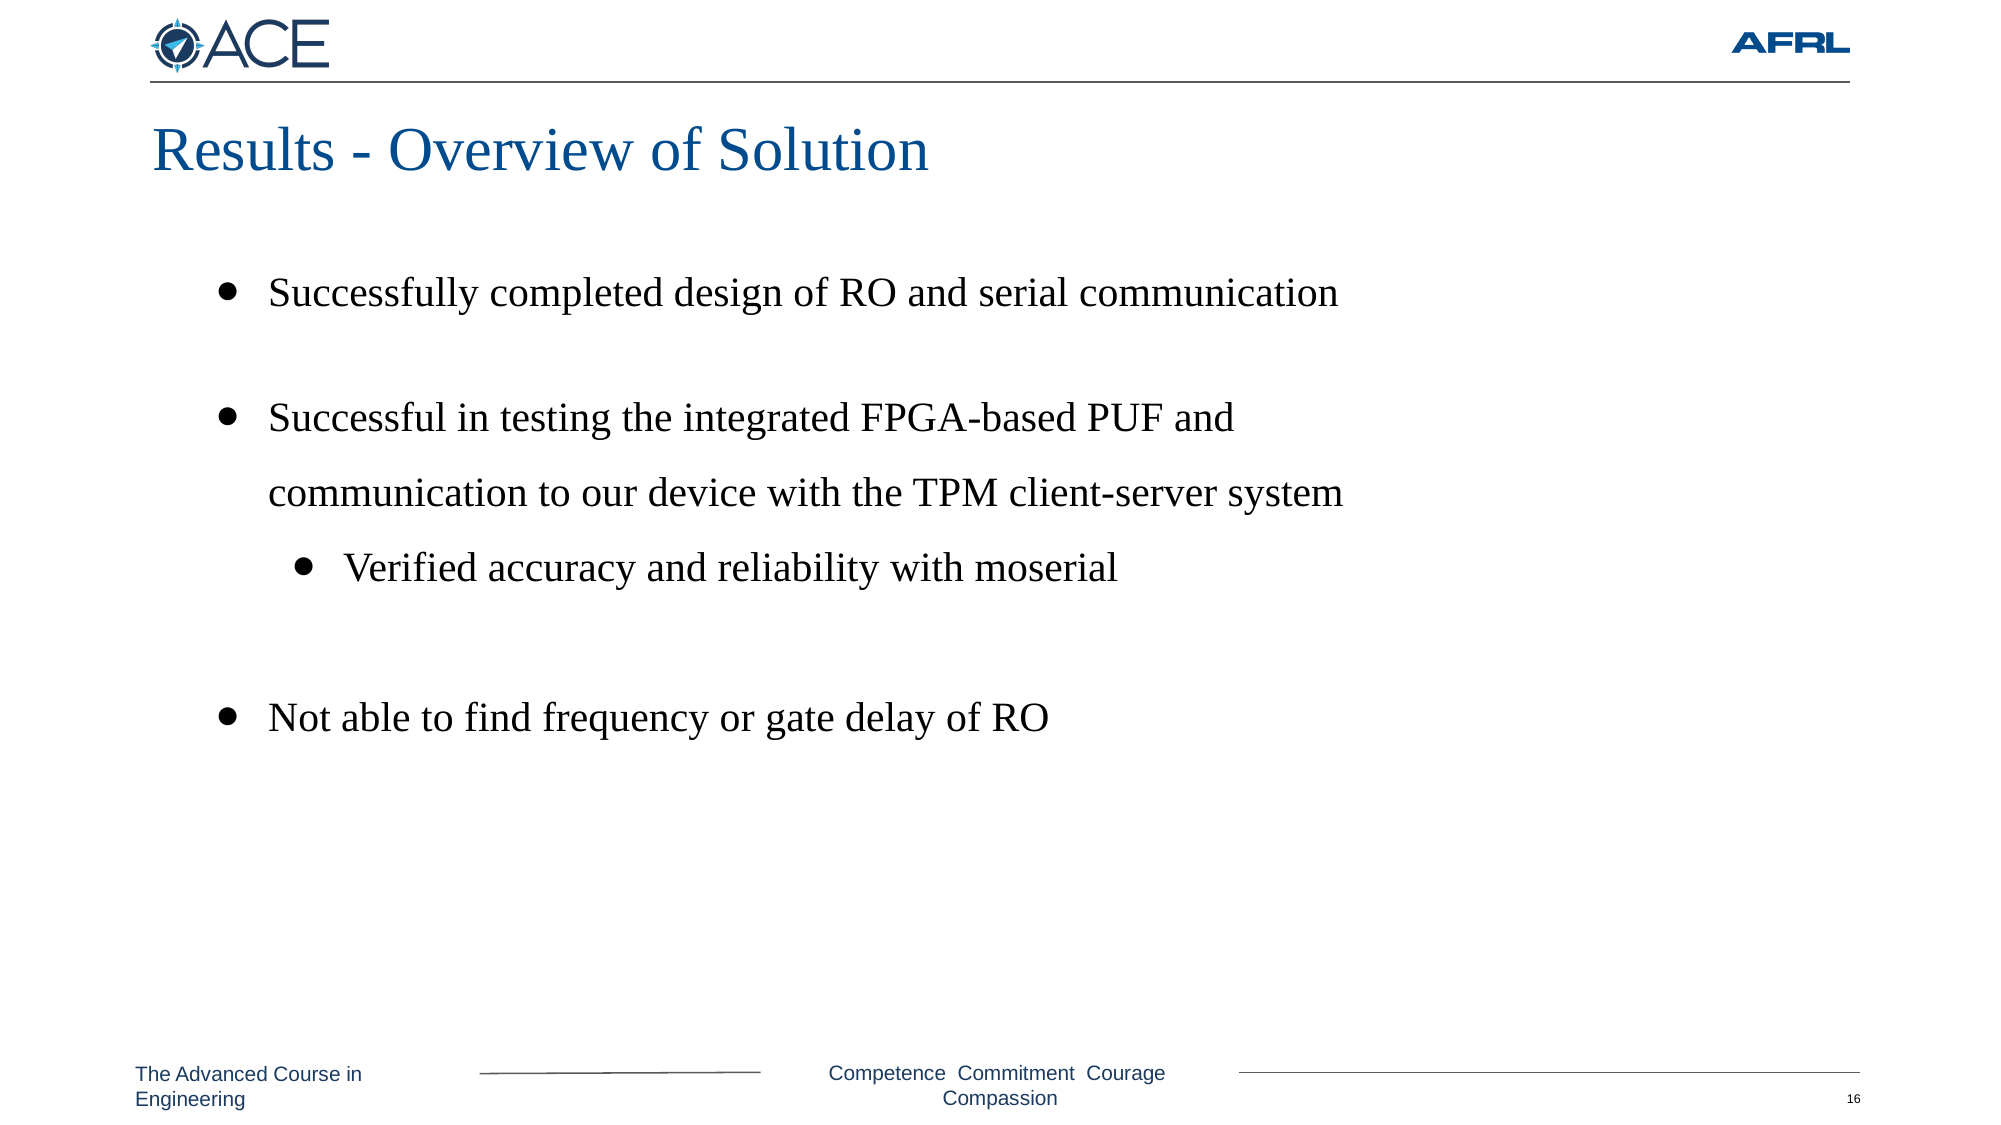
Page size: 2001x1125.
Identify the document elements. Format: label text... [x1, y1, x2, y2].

picture [150, 18, 329, 73]
text_box Successfully completed design of RO and serial communication Successful in testing the integrated FPGA-based PUF and communication to our device with the TPM client-server system Verified accuracy and reliability with moserial Not able to find frequency or gate delay of RO [178, 224, 1456, 1020]
title Results - Overview of Solution [137, 100, 1863, 200]
picture [1731, 32, 1850, 53]
